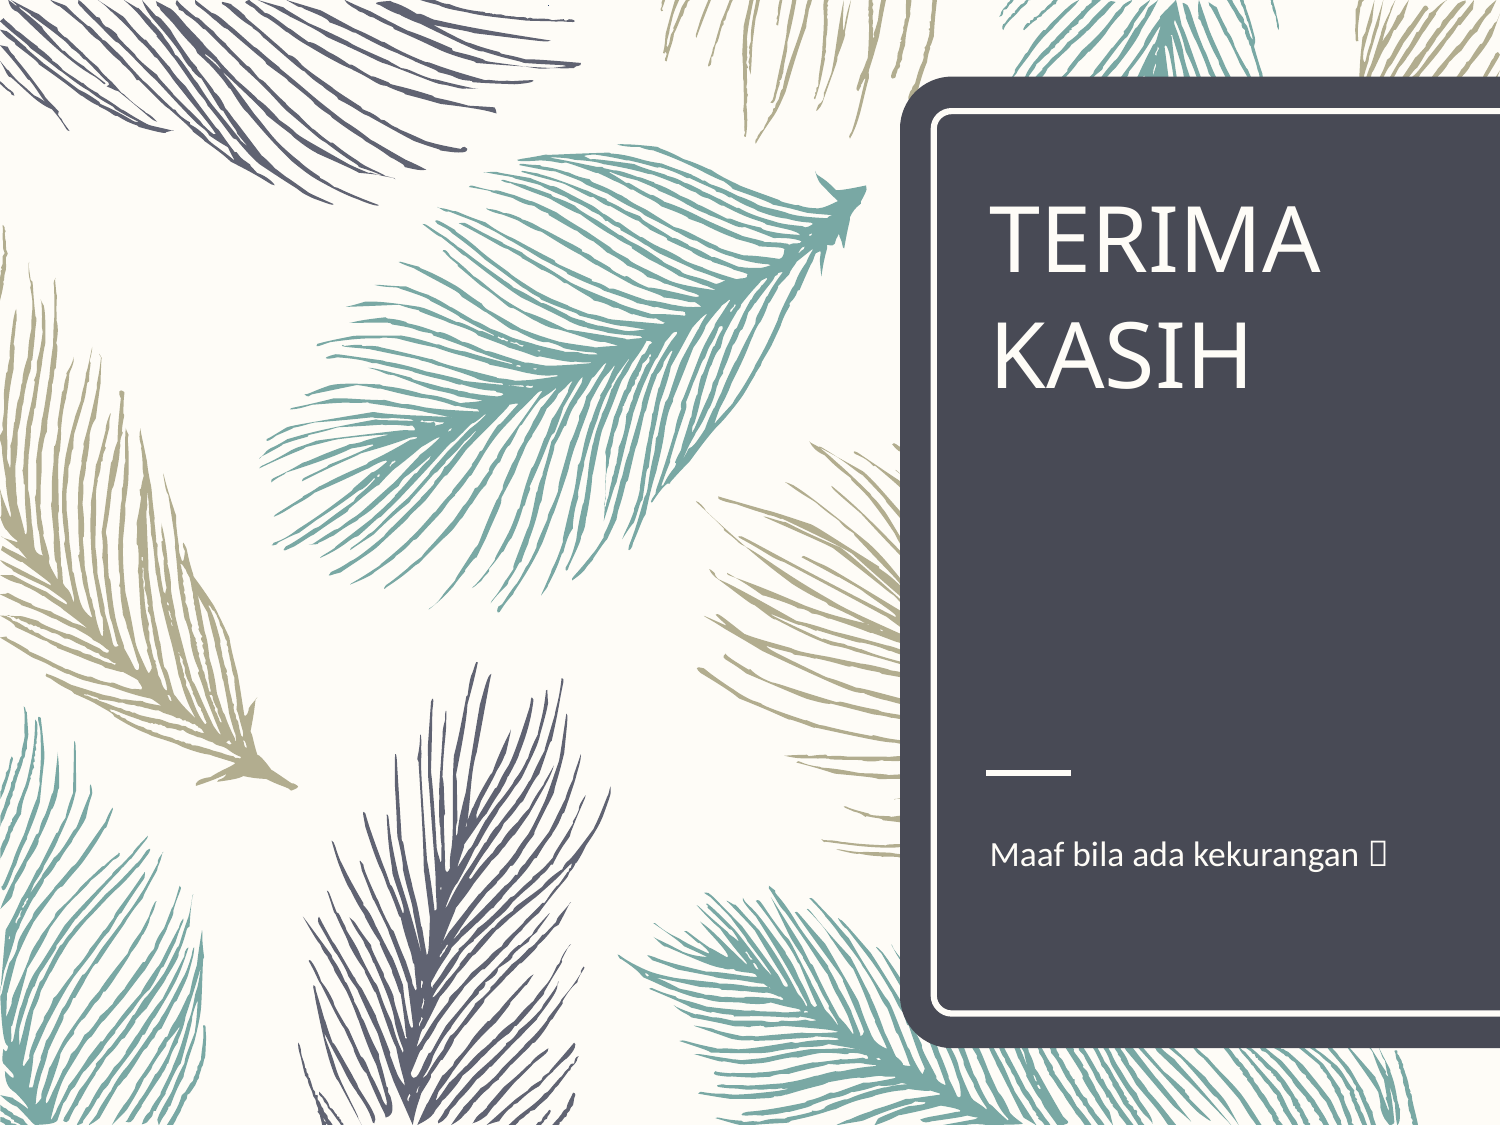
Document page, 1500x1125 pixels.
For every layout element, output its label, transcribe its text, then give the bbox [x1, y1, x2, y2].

title TERIMA KASIH [974, 167, 1442, 718]
subtitle Maaf bila ada kekurangan  [974, 811, 1442, 982]
